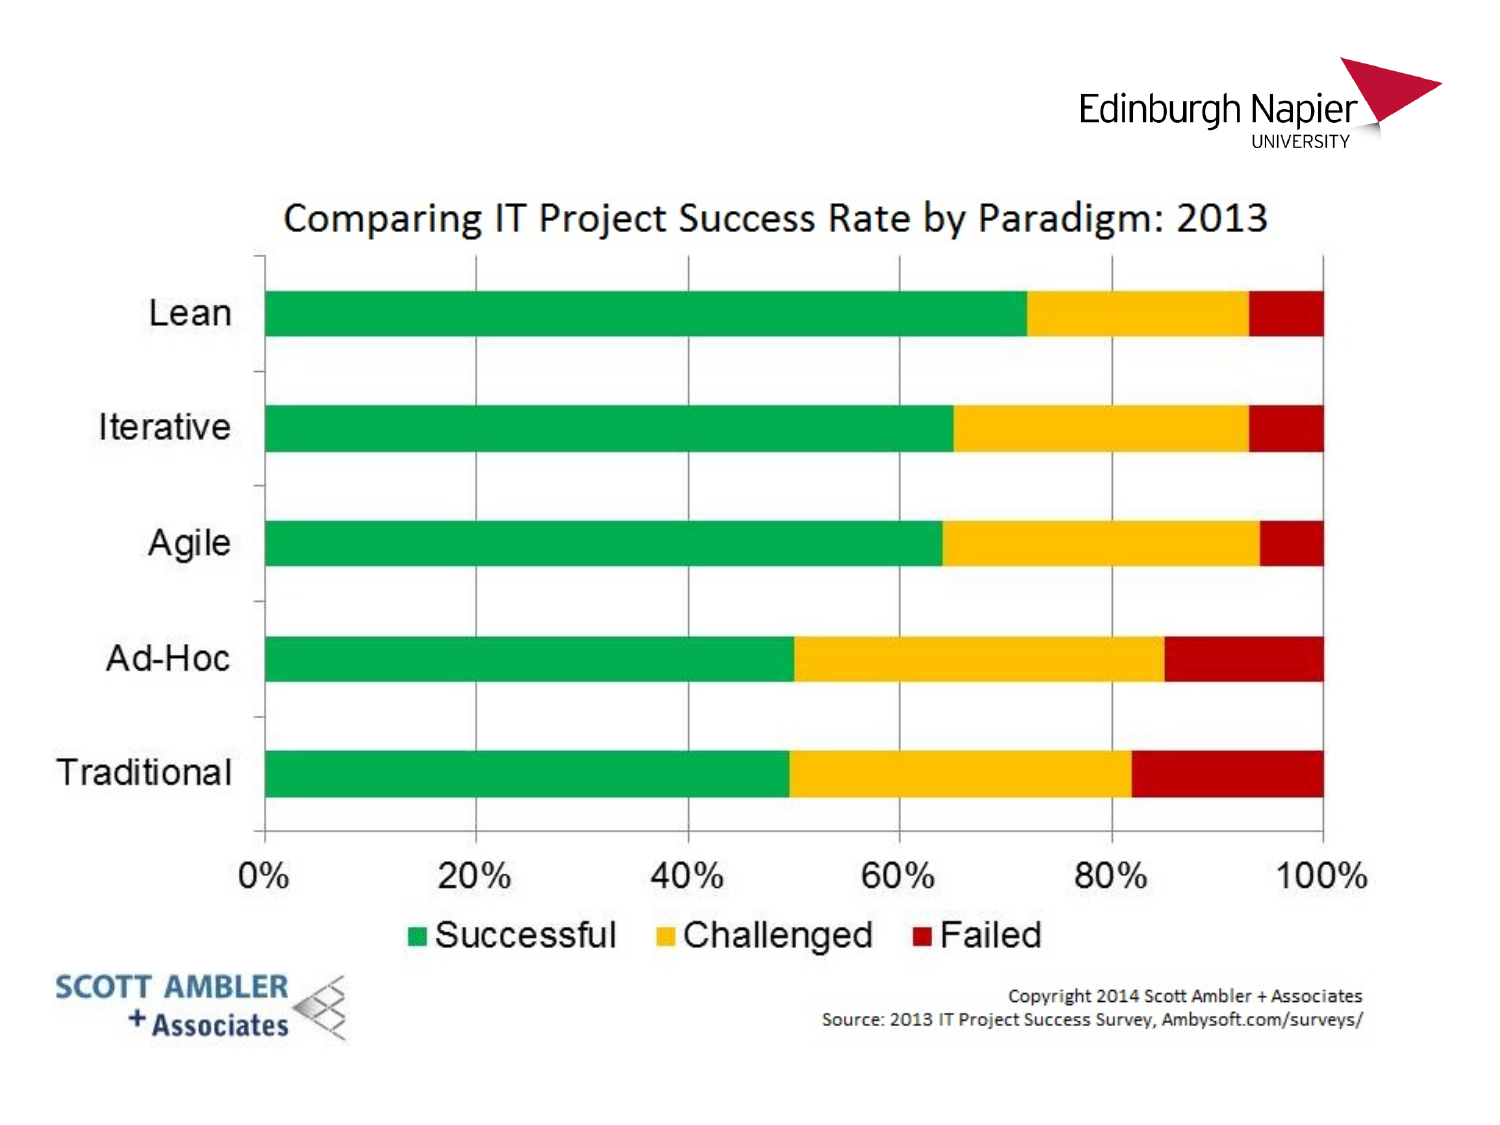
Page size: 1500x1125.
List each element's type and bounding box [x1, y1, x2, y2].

picture [1081, 57, 1443, 148]
picture [51, 196, 1376, 1052]
